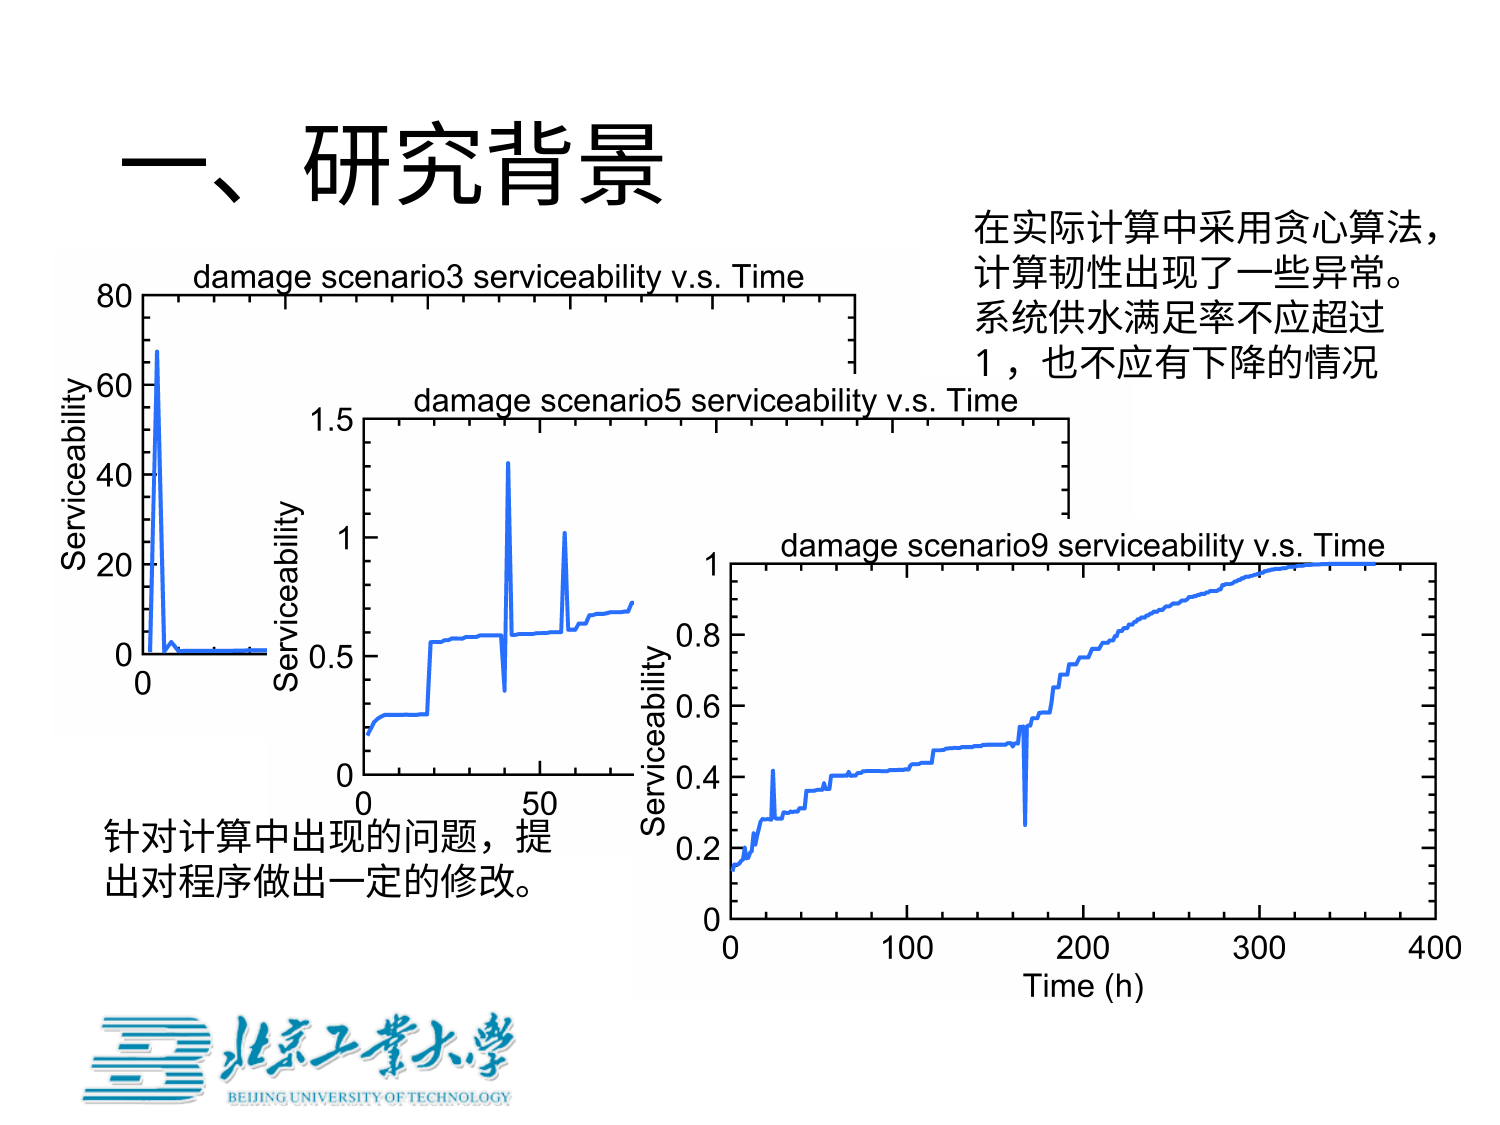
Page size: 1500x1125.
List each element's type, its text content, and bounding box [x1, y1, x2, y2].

text_box 在实际计算中采用贪心算法，计算韧性出现了一些异常。 系统供水满足率不应超过1，也不应有下降的情况 [973, 203, 1446, 384]
picture [53, 250, 1500, 1003]
picture [67, 1001, 561, 1125]
title 一、研究背景 [103, 59, 1397, 278]
text_box 针对计算中出现的问题，提出对程序做出一定的修改。 [103, 812, 575, 903]
